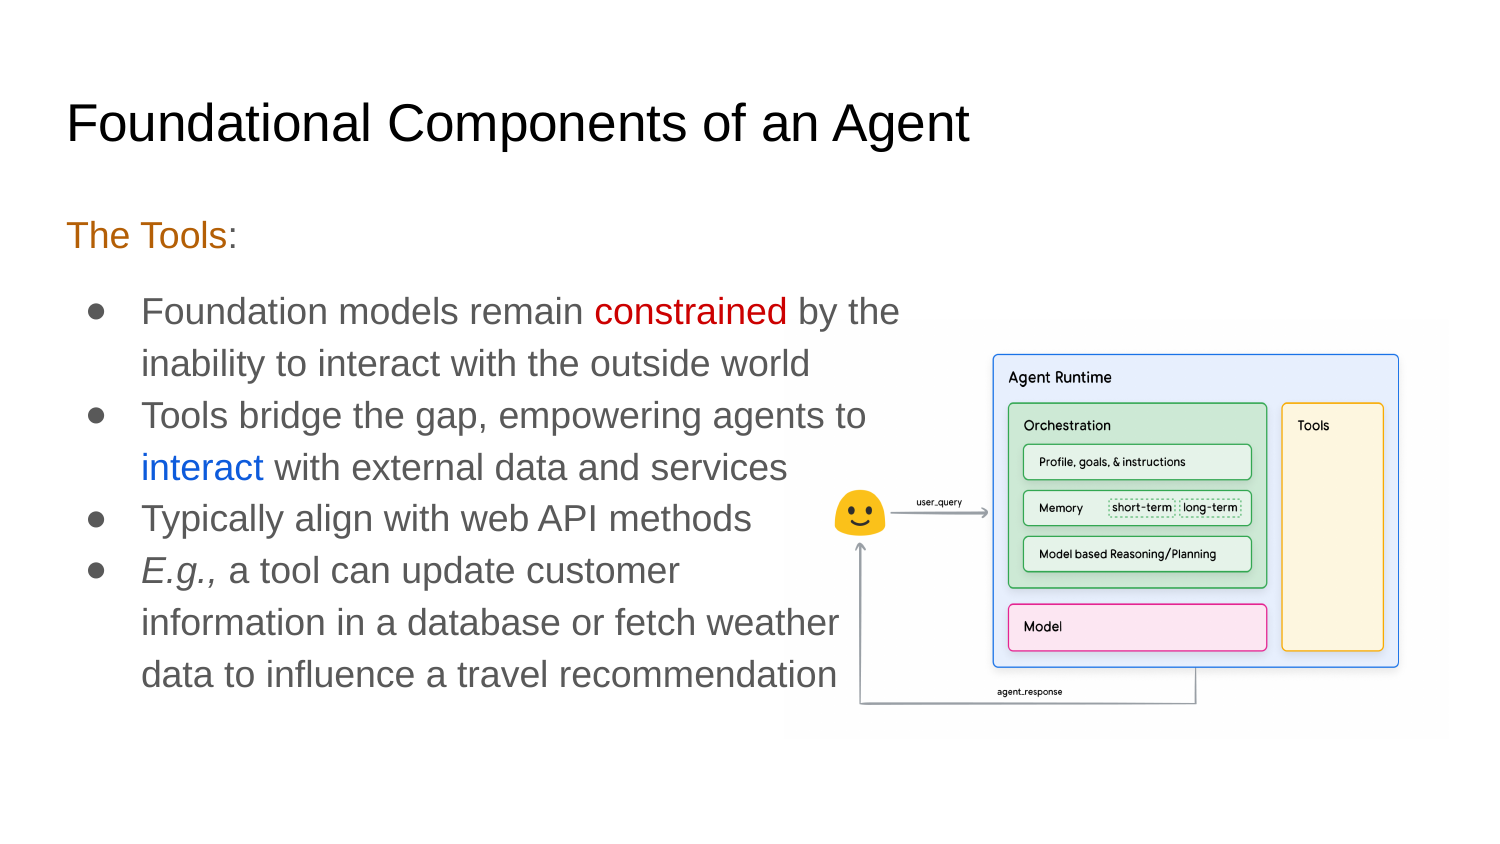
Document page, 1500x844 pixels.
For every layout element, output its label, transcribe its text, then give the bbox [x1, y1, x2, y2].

list The Tools: Foundation models remain constrained by the inability to interact with the outside world Tools bridge the gap, empowering agents to interact with external data and services Typically align with web API methods E.g., a tool can update customer information in a database or fetch weather data to influence a travel recommendation [51, 189, 944, 750]
picture [784, 318, 1450, 739]
title Foundational Components of an Agent [51, 72, 1449, 167]
